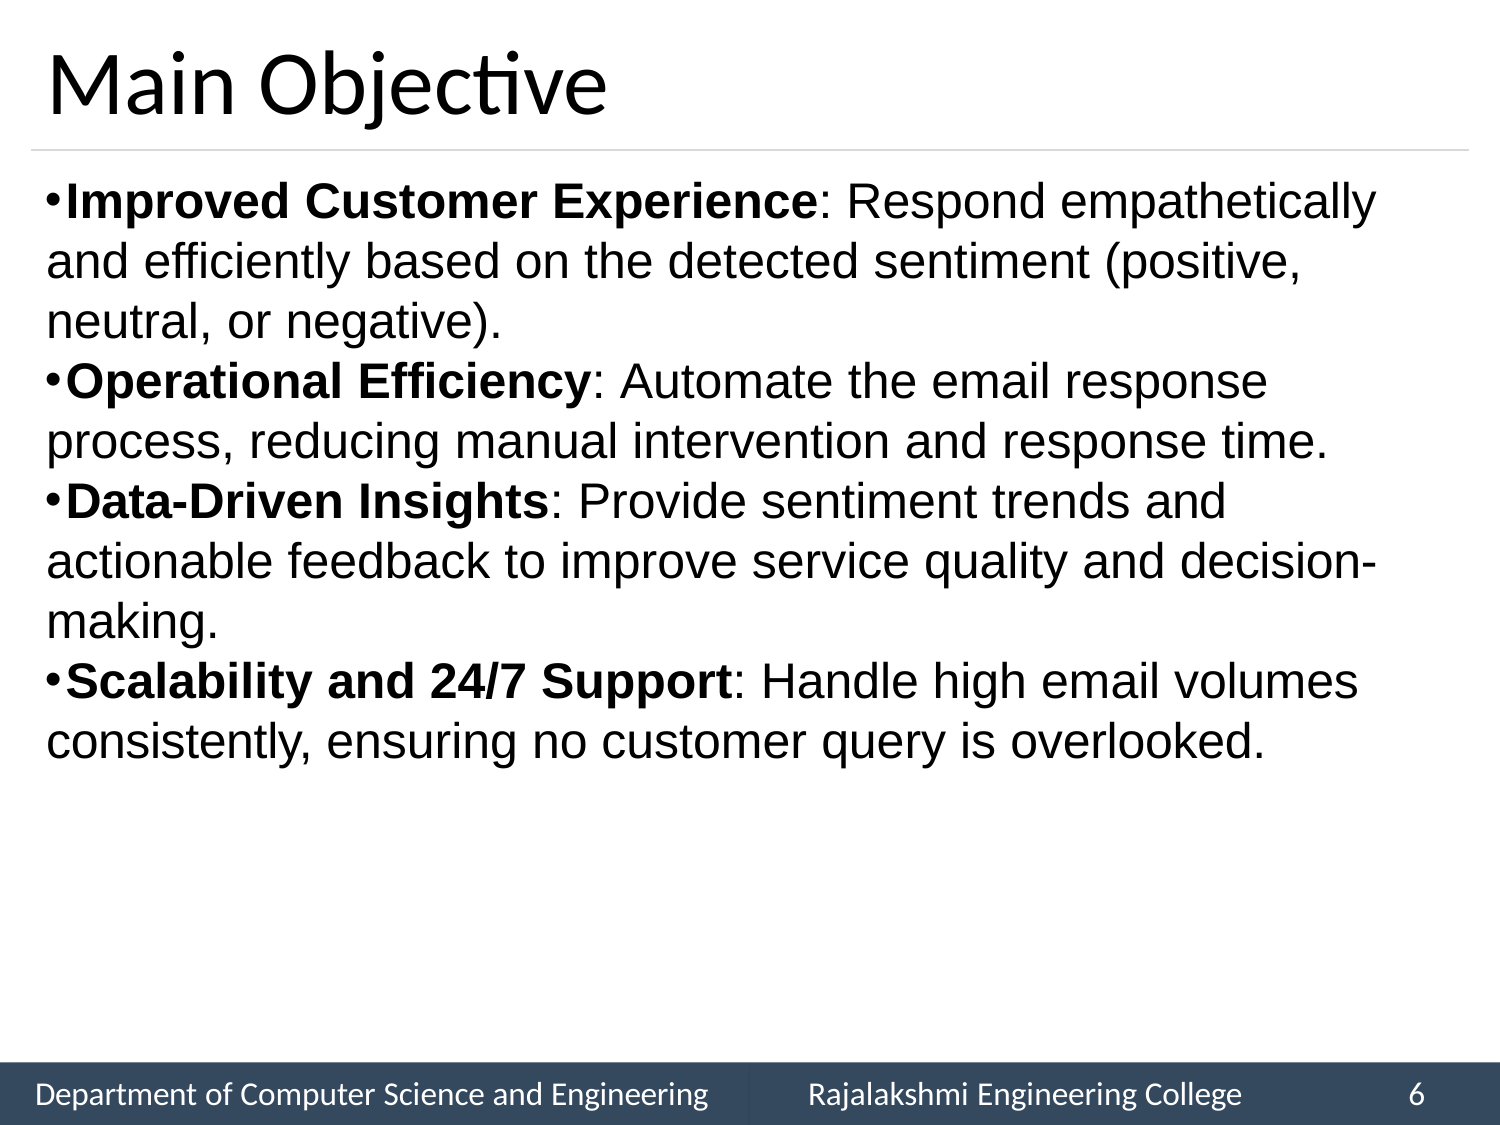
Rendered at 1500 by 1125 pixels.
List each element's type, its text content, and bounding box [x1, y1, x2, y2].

text_box Improved Customer Experience: Respond empathetically and efficiently based on the detected sentiment (positive, neutral, or negative). Operational Efficiency: Automate the email response process, reducing manual intervention and response time. Data-Driven Insights: Provide sentiment trends and actionable feedback to improve service quality and decision- making. Scalability and 24/7 Support: Handle high email volumes consistently, ensuring no customer query is overlooked. [44, 166, 1384, 769]
title Main Objective [44, 20, 1381, 166]
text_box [0, 1058, 1500, 1125]
